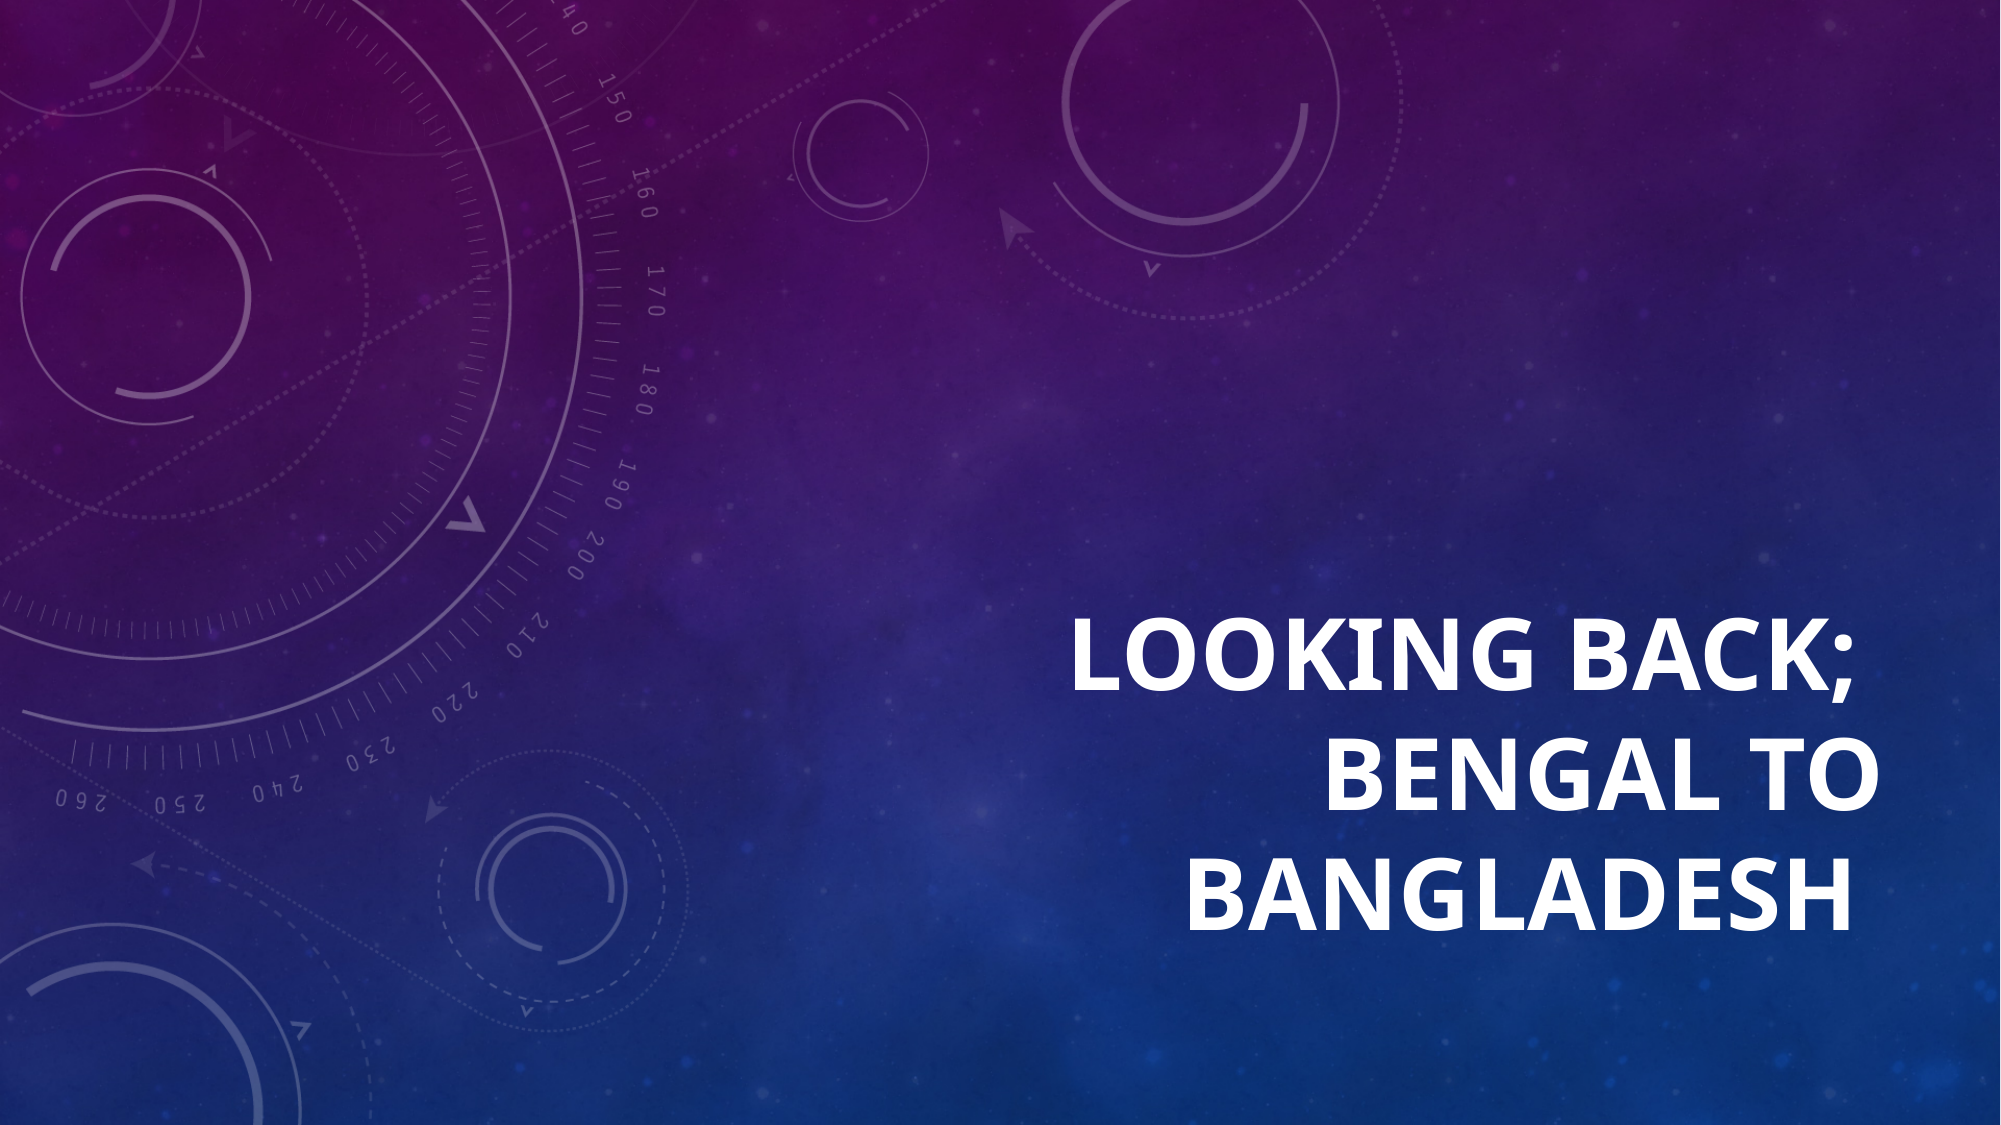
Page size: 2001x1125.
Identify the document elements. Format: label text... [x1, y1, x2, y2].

title Looking back; Bengal to Bangladesh [718, 605, 1900, 958]
picture [0, 0, 2001, 1125]
